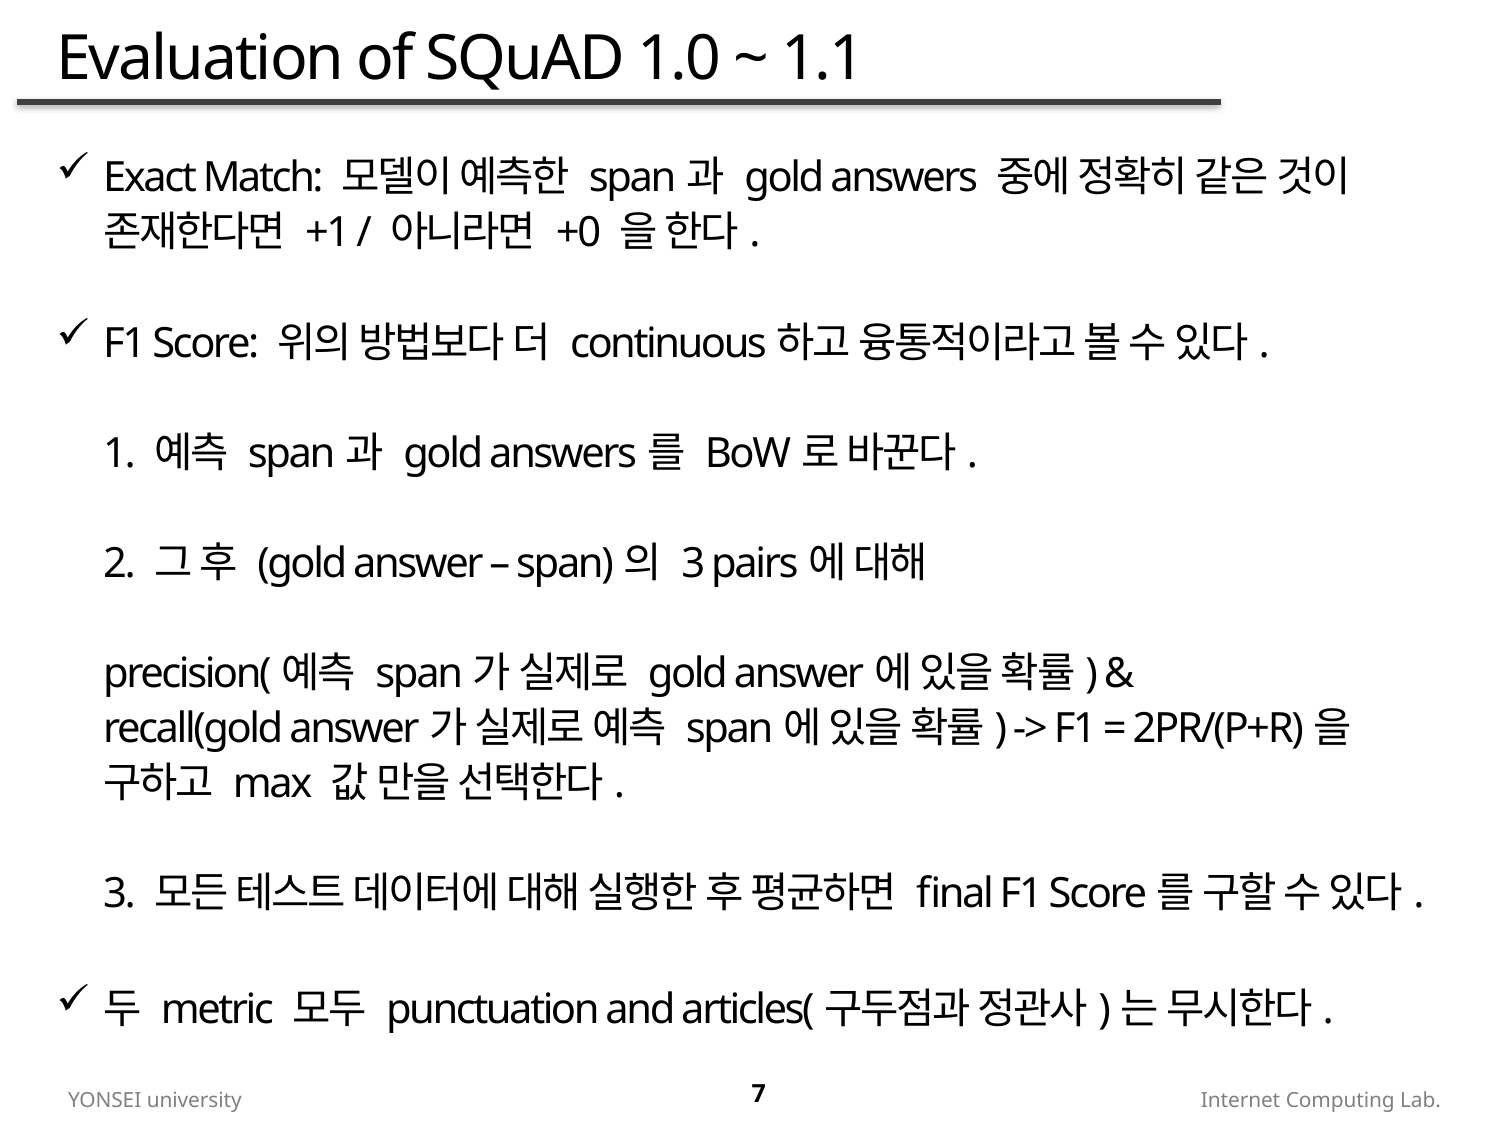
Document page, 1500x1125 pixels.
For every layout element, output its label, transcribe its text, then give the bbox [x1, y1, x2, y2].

slide_number 7 [714, 1065, 804, 1125]
list Exact Match: 모델이 예측한 span과 gold answers 중에 정확히 같은 것이 존재한다면 +1 / 아니라면 +0 을 한다. F1 Score: 위의 방법보다 더 continuous하고 융통적이라고 볼 수 있다. 1. 예측 span과 gold answers를 BoW로 바꾼다. 2. 그 후 (gold answer – span)의 3 pairs에 대해 precision(예측 span가 실제로 gold answer에 있을 확률) & recall(gold answer가 실제로 예측 span에 있을 확률) -> F1 = 2PR/(P+R)을 구하고 max 값 만을 선택한다. 3. 모든 테스트 데이터에 대해 실행한 후 평균하면 final F1 Score를 구할 수 있다. 두 metric 모두 punctuation and articles(구두점과 정관사)는 무시한다. [41, 137, 1459, 1065]
title Evaluation of SQuAD 1.0 ~ 1.1 [41, 19, 1459, 90]
